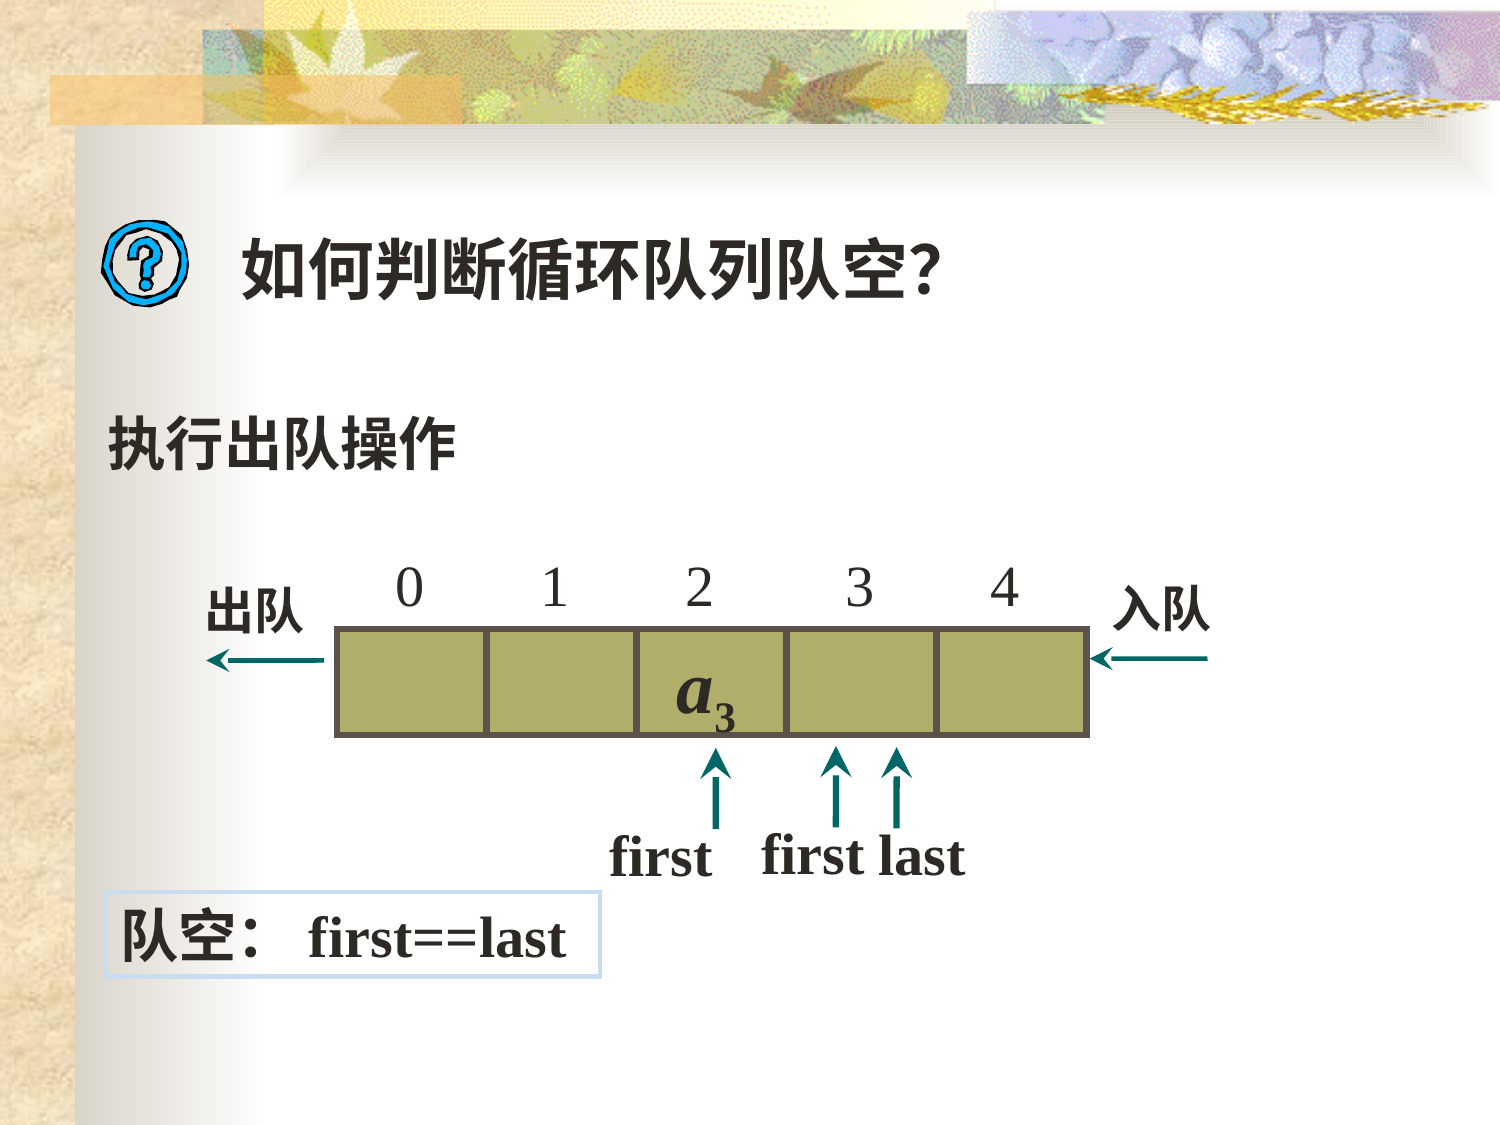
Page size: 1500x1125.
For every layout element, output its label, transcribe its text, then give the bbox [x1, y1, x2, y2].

text_box [1092, 648, 1111, 669]
text_box 执行出队操作 [92, 399, 544, 485]
text_box [206, 650, 227, 671]
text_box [863, 746, 1034, 896]
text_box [746, 745, 864, 895]
text_box 队空：first==last [105, 891, 601, 977]
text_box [336, 628, 1087, 736]
text_box 出队 [190, 572, 340, 648]
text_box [594, 747, 752, 897]
text_box 0 1 2 3 4 [380, 540, 1083, 626]
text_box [100, 219, 1260, 317]
text_box 入队 [1096, 569, 1260, 645]
picture [0, 0, 1500, 1125]
